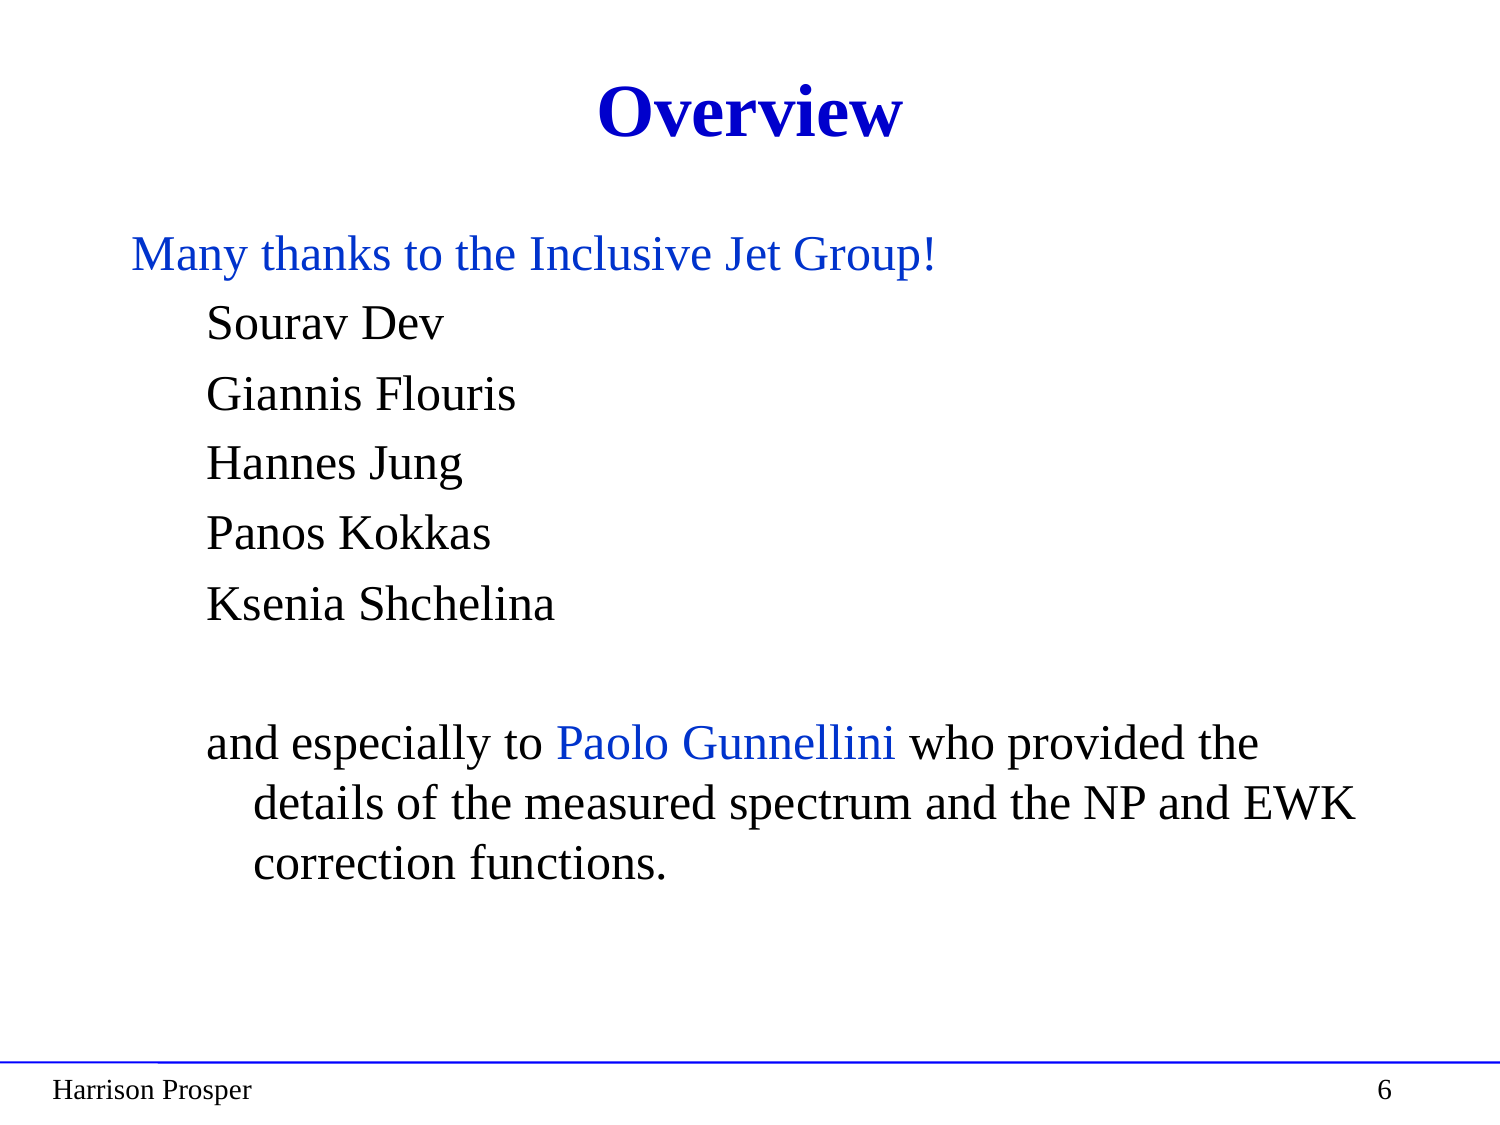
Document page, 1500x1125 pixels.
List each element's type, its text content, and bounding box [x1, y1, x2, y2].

footer Harrison Prosper [37, 1062, 1350, 1125]
slide_number 6 [1362, 1062, 1500, 1125]
title Overview [112, 37, 1388, 176]
list Many thanks to the Inclusive Jet Group! Sourav Dev Giannis Flouris Hannes Jung Panos Kokkas Ksenia Shchelina and especially to Paolo Gunnellini who provided the details of the measured spectrum and the NP and EWK correction functions. [116, 212, 1392, 1004]
